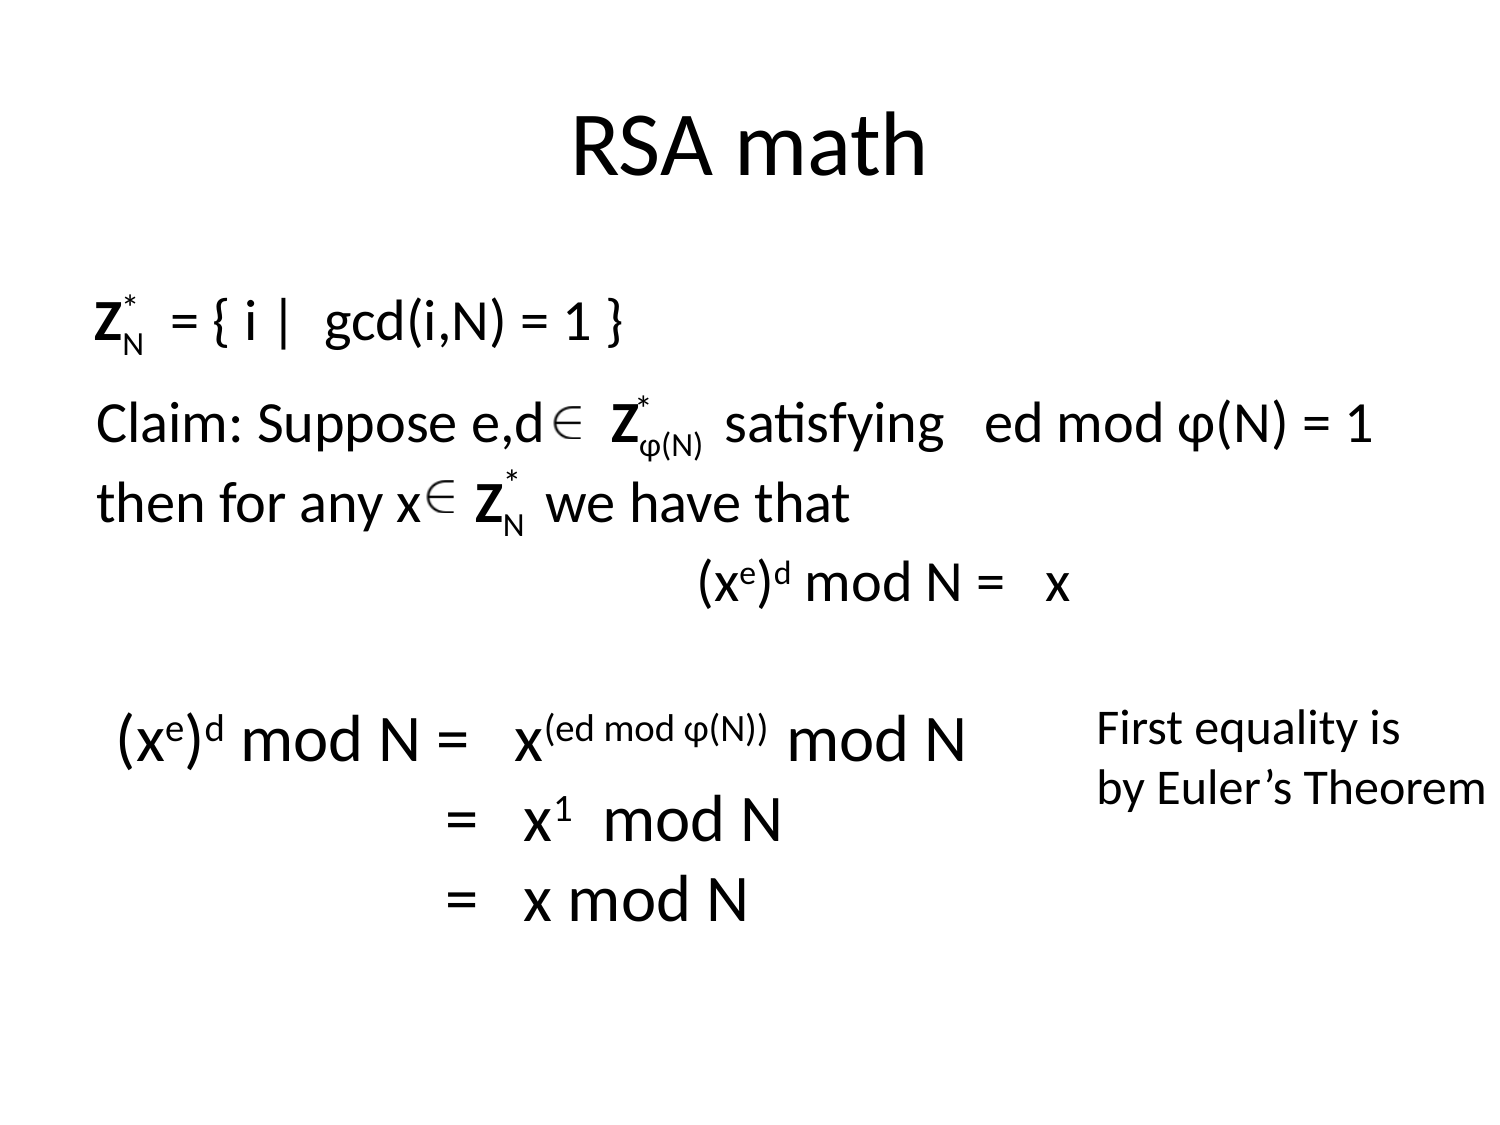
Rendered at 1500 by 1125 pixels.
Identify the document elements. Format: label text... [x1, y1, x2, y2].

text_box First equality is by Euler’s Theorem [1081, 687, 1500, 823]
text_box * [487, 451, 537, 512]
picture [551, 404, 582, 439]
picture [424, 478, 454, 513]
text_box * [106, 276, 155, 337]
text_box (xe)d mod N = x(ed mod φ(N)) mod N = x1 mod N = x mod N [101, 687, 983, 943]
text_box * [619, 378, 668, 438]
text_box ZN = { i | gcd(i,N) = 1 } [79, 275, 639, 370]
text_box Claim: Suppose e,d Zφ(N) satisfying ed mod φ(N) = 1 then for any x ZN we have that (xe)d mod N = x [81, 376, 1403, 621]
title RSA math [75, 45, 1425, 233]
